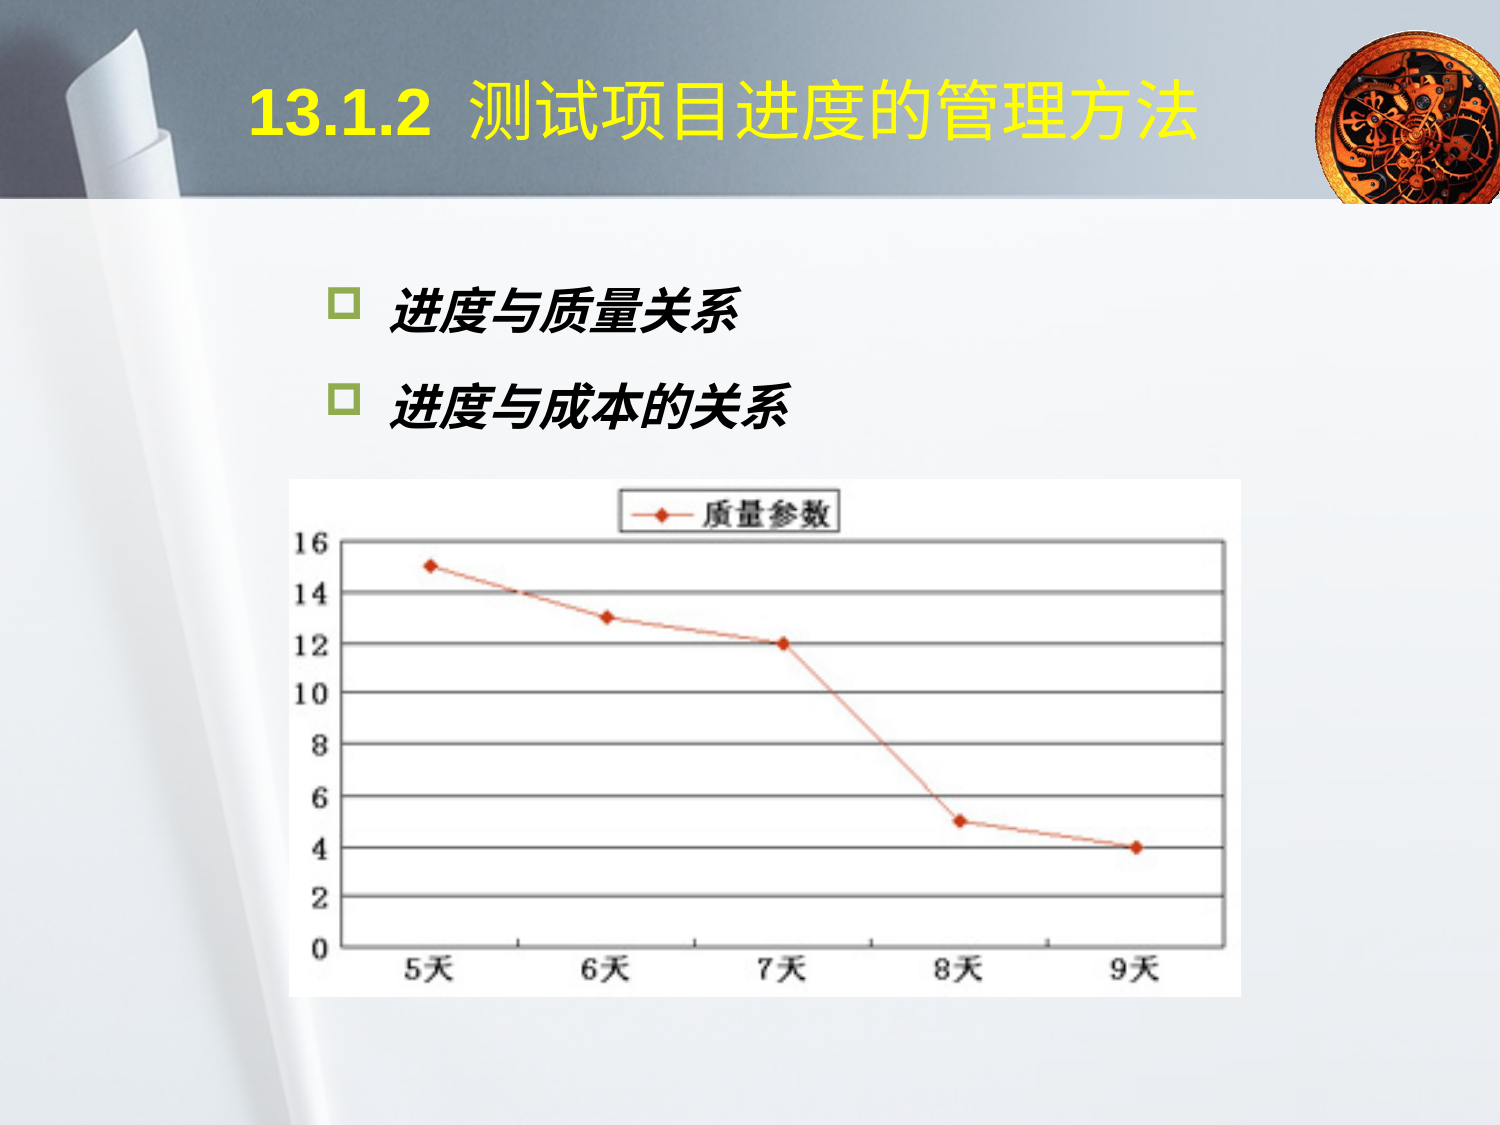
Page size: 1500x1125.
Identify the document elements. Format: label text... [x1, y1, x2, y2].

text_box 进度与质量关系 进度与成本的关系 [324, 243, 880, 396]
text_box 进度与质量关系 进度与成本的关系 [324, 397, 880, 436]
picture [0, 0, 1500, 204]
picture [288, 479, 1241, 998]
title 13.1.2 测试项目进度的管理方法 [100, 54, 1365, 164]
